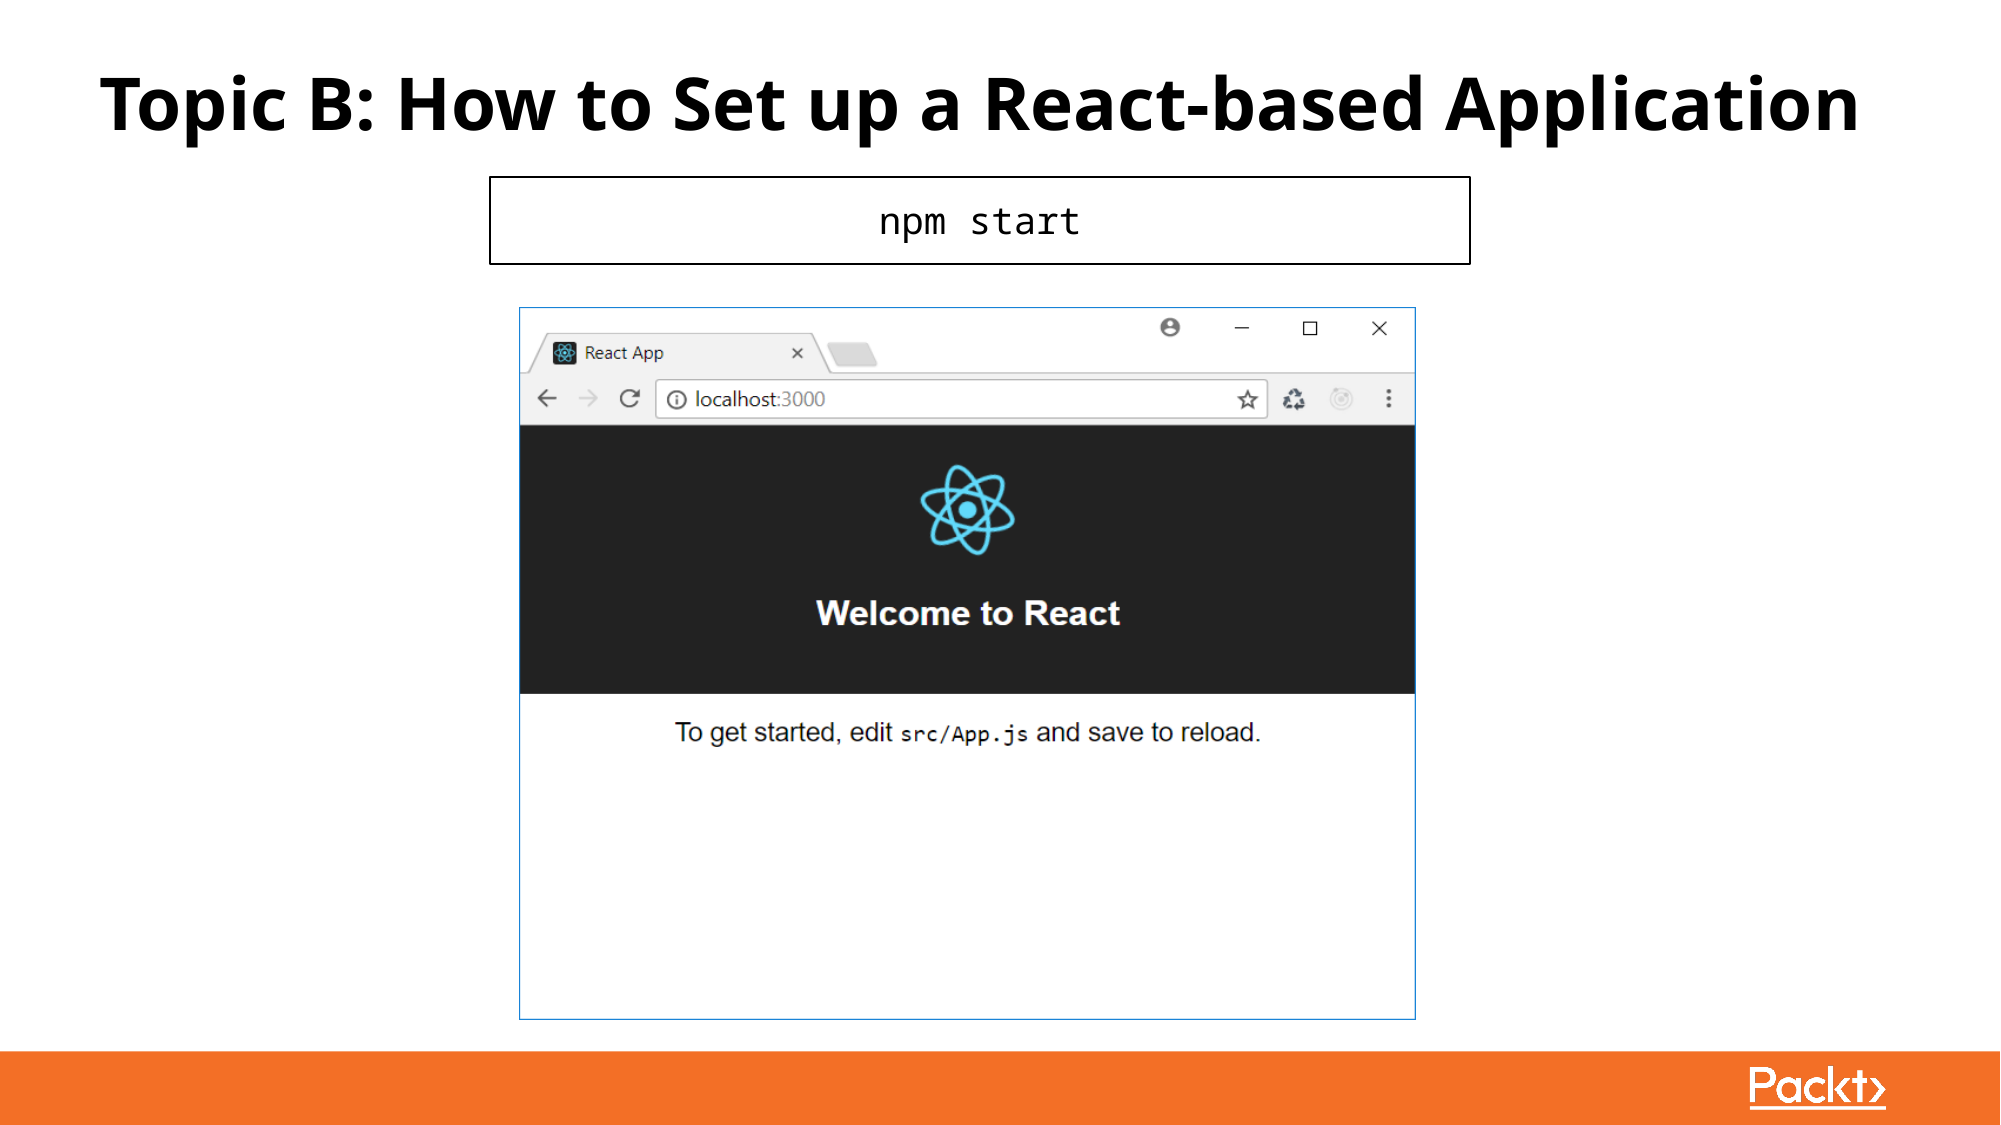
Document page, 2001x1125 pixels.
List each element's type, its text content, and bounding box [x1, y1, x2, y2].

picture [519, 306, 1416, 1020]
picture [1729, 1045, 1906, 1125]
text_box npm start [489, 176, 1471, 265]
title Topic B: How to Set up a React-based Application [84, 0, 1915, 216]
